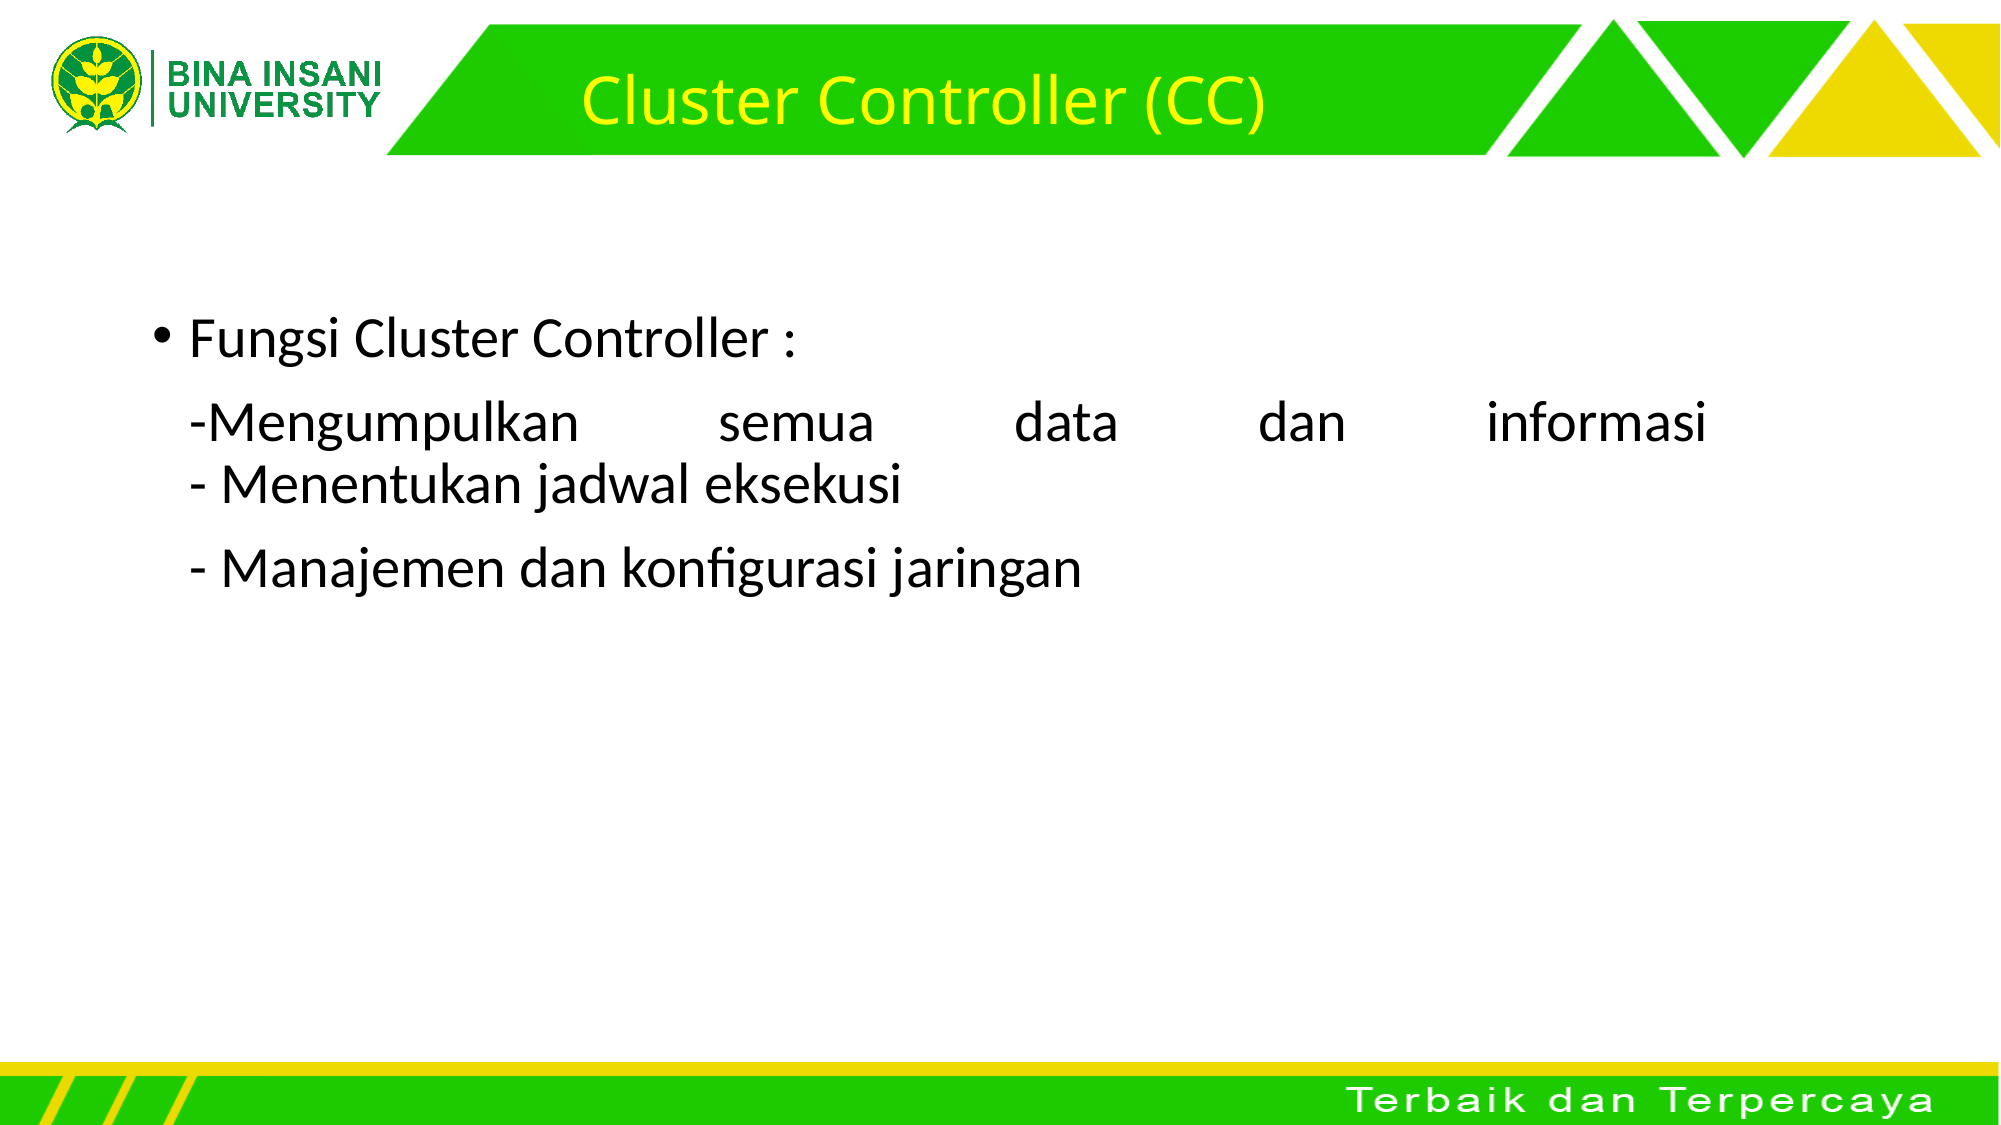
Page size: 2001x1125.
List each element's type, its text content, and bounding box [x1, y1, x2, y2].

list Fungsi Cluster Controller : -Mengumpulkan semua data dan informasi - Menentukan jadwal eksekusi - Manajemen dan konfigurasi jaringan [137, 299, 1863, 1014]
picture [0, 0, 2000, 1125]
title Cluster Controller (CC) [565, 59, 1863, 147]
